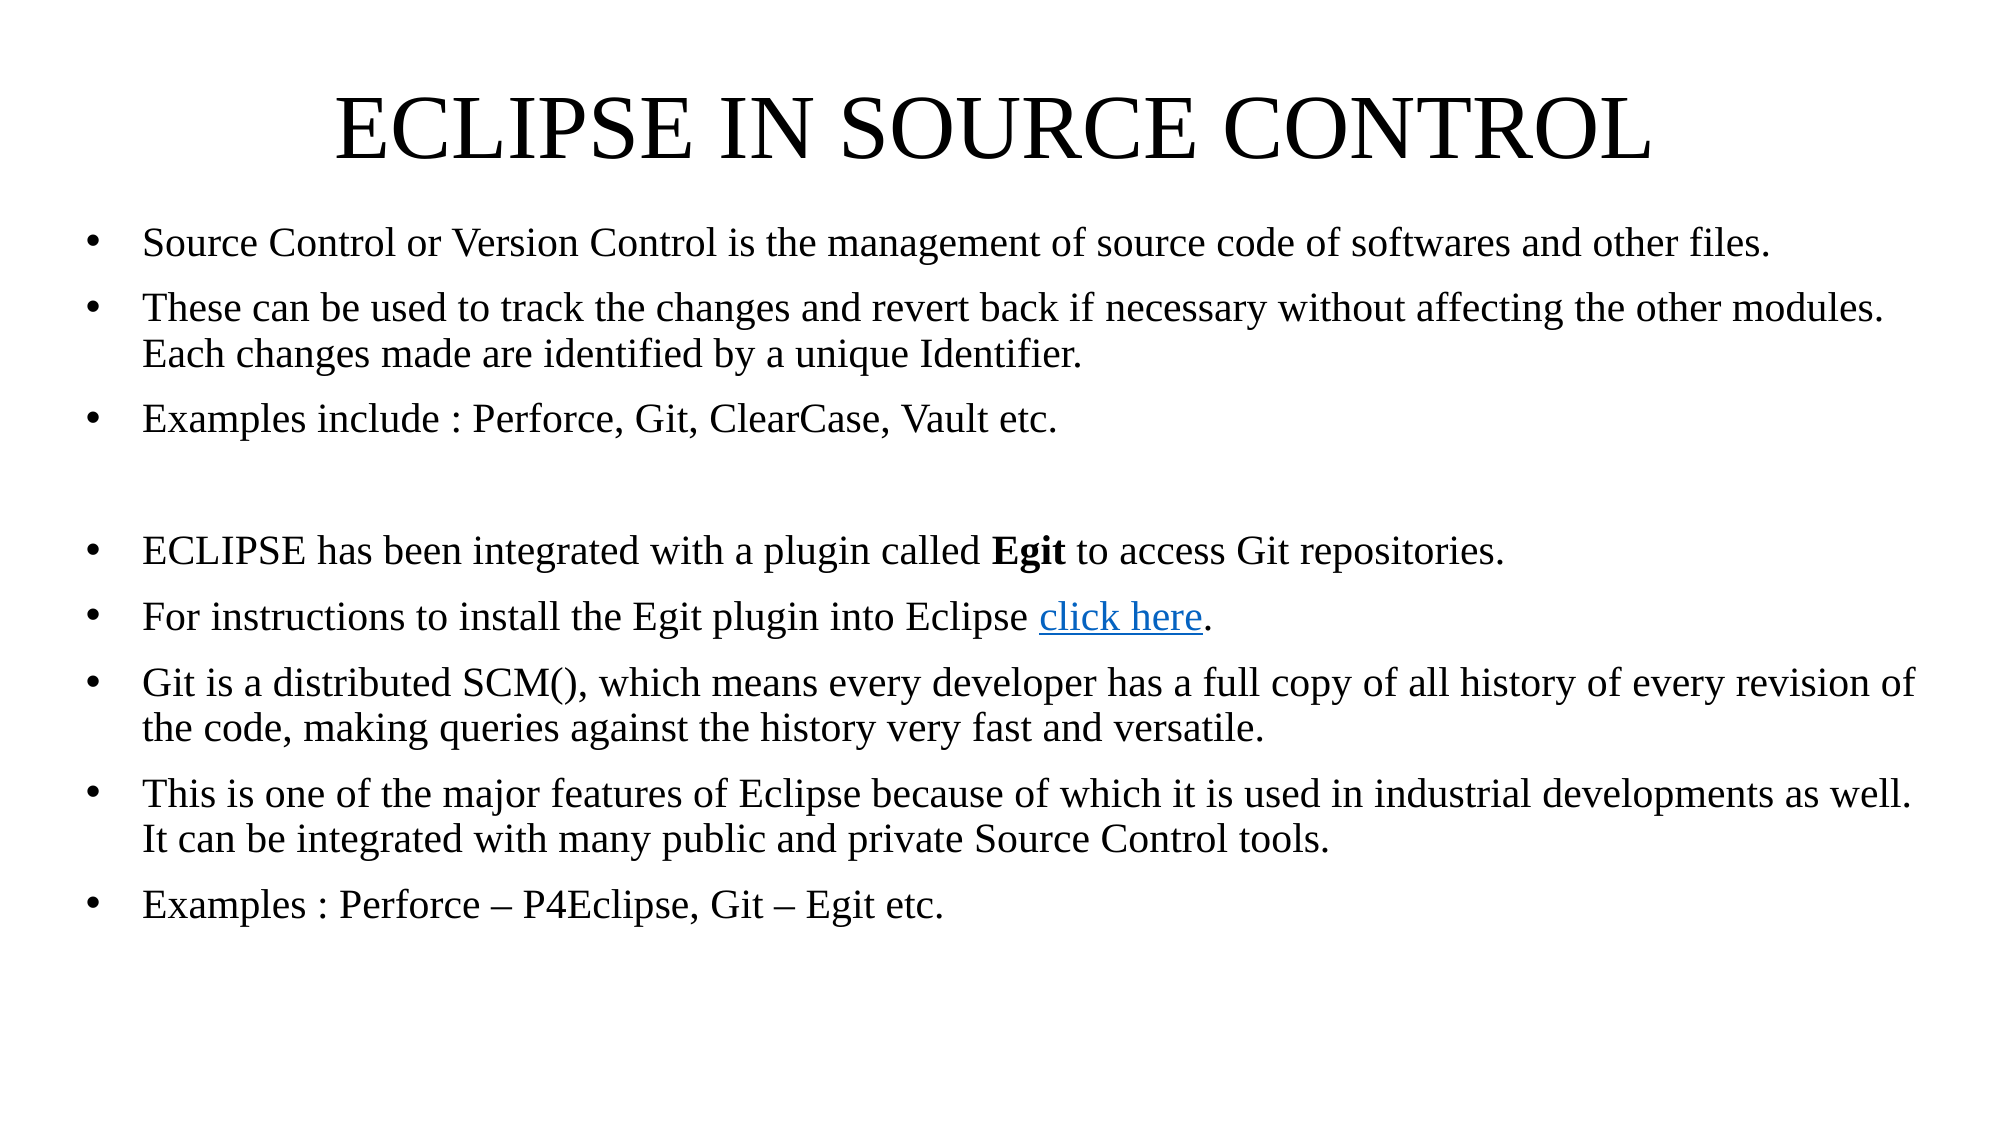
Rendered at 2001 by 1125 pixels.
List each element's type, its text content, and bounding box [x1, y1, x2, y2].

title ECLIPSE IN SOURCE CONTROL [70, 43, 1921, 186]
subtitle Source Control or Version Control is the management of source code of softwares and other files. These can be used to track the changes and revert back if necessary without affecting the other modules. Each changes made are identified by a unique Identifier. Examples include : Perforce, Git, ClearCase, Vault etc. ECLIPSE has been integrated with a plugin called Egit to access Git repositories. For instructions to install the Egit plugin into Eclipse click here. Git is a distributed SCM(), which means every developer has a full copy of all history of every revision of the code, making queries against the history very fast and versatile. This is one of the major features of Eclipse because of which it is used in industrial developments as well. It can be integrated with many public and private Source Control tools. Examples : Perforce – P4Eclipse, Git – Egit etc. [70, 212, 1937, 1062]
